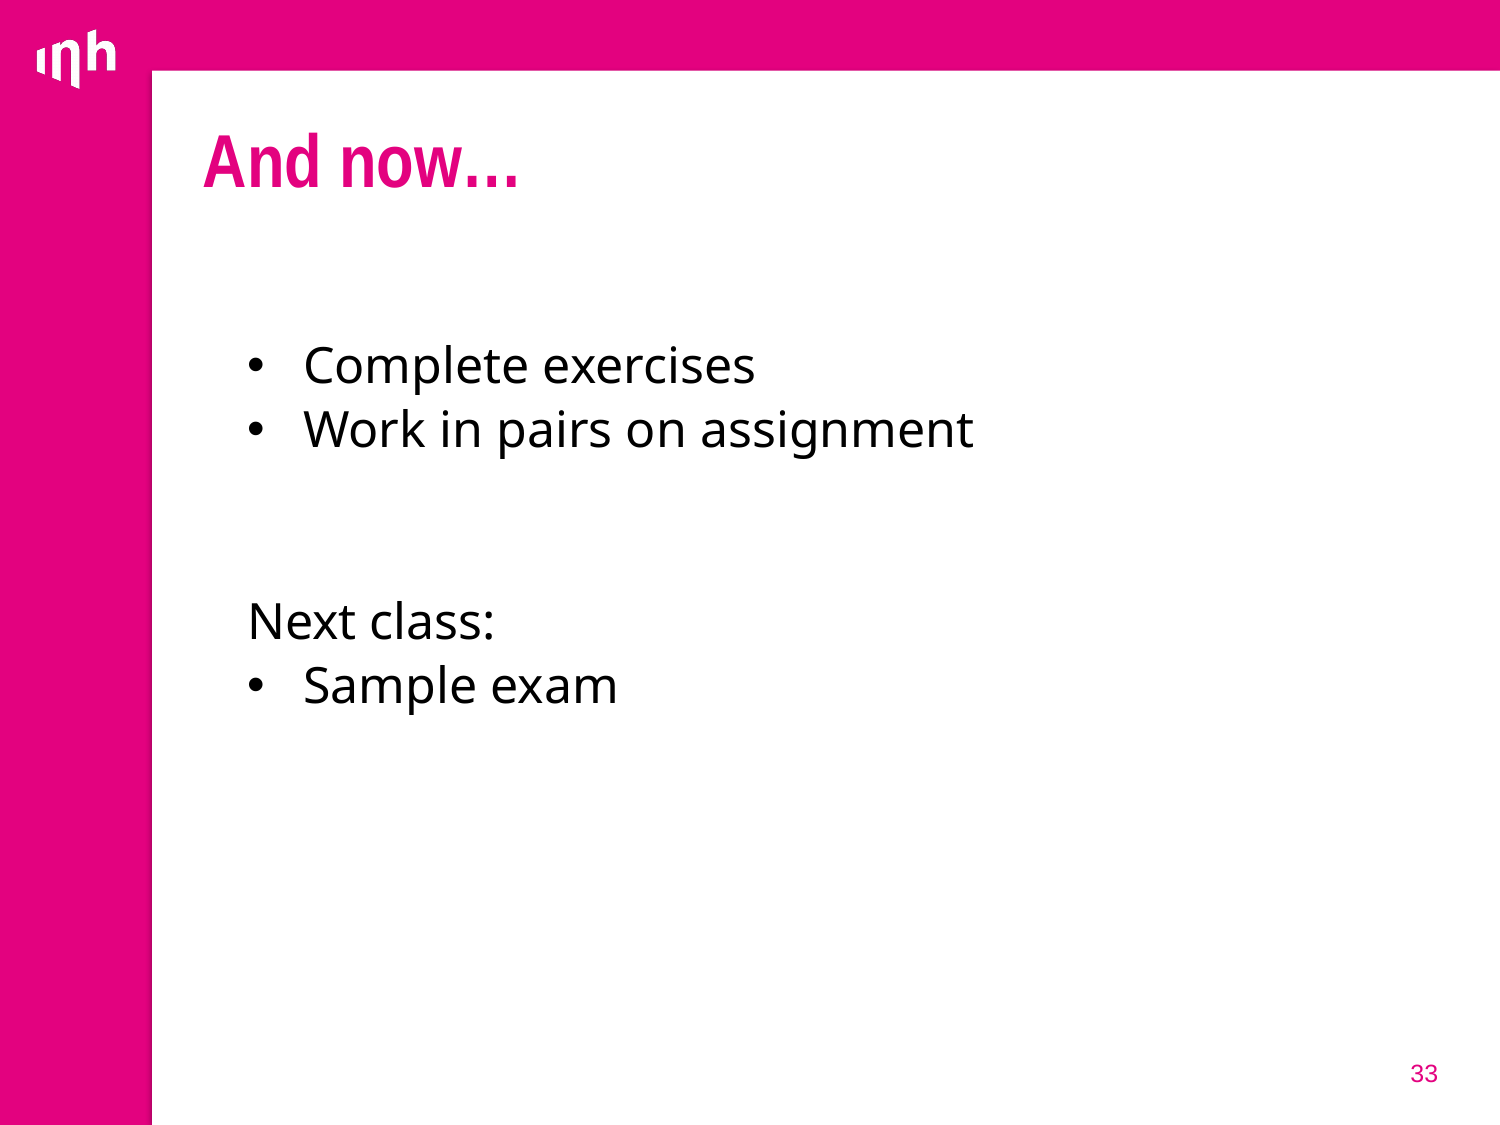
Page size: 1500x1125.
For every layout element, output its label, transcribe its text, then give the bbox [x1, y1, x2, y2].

picture [29, 12, 123, 106]
slide_number 33 [1103, 1042, 1454, 1103]
title And now… [187, 104, 1454, 307]
list Complete exercises Work in pairs on assignment Next class: Sample exam [231, 332, 1454, 1006]
